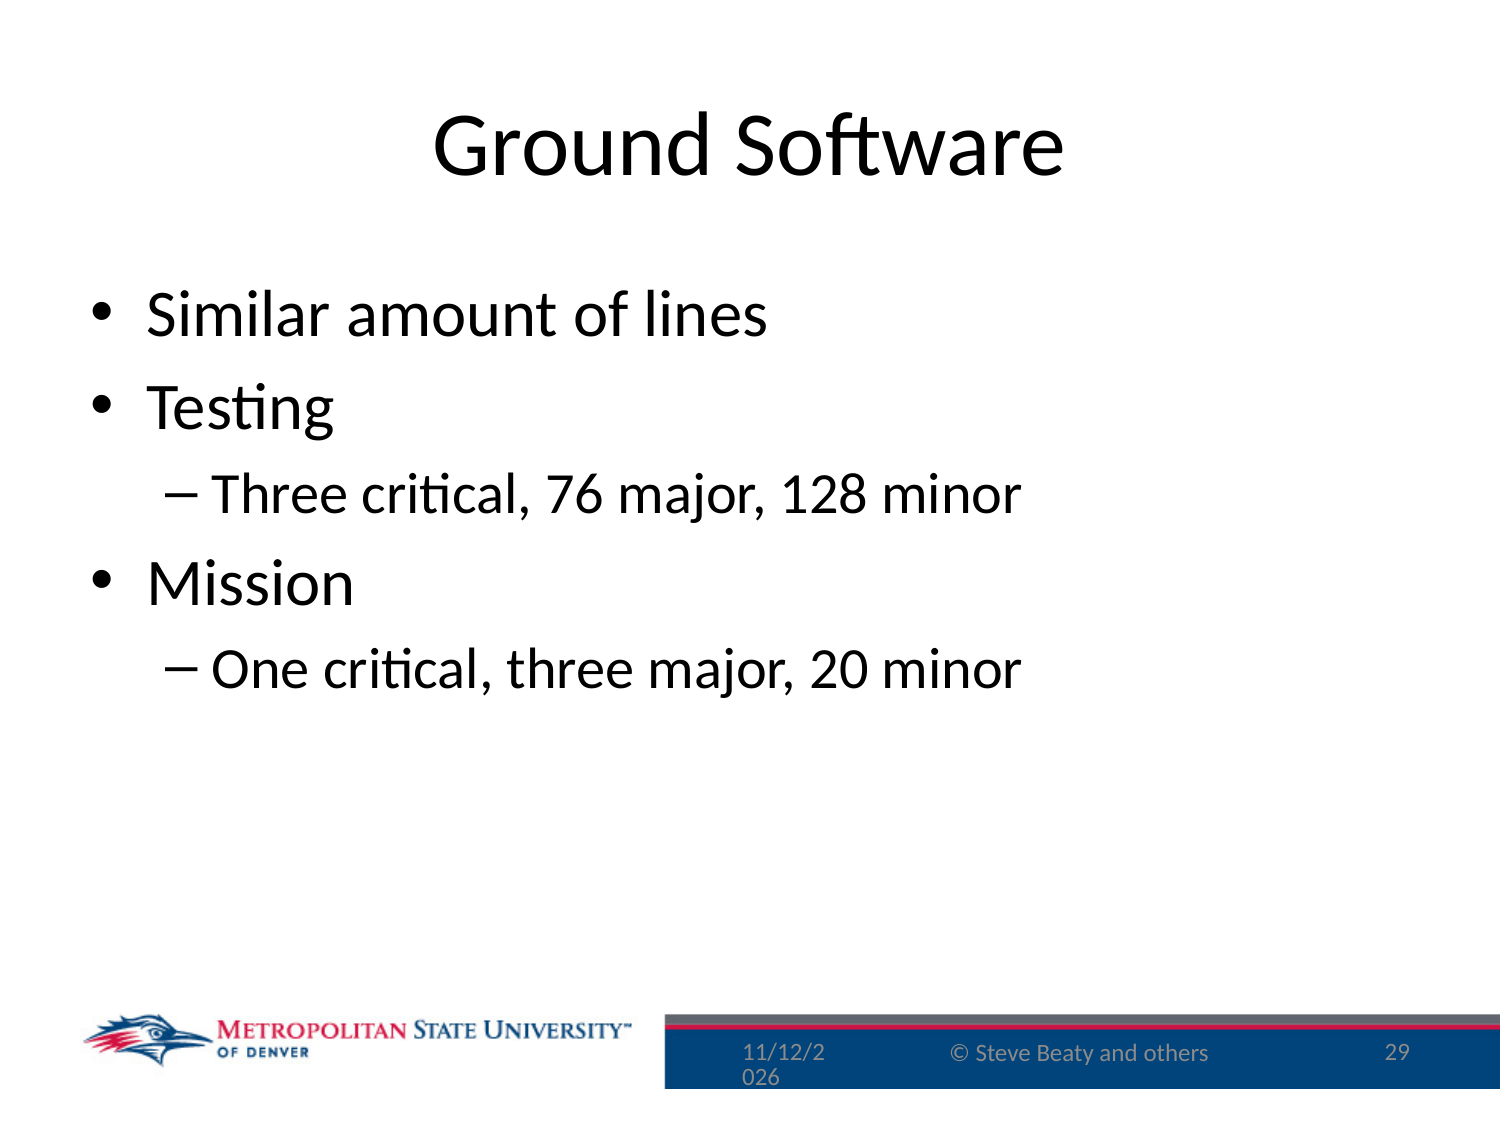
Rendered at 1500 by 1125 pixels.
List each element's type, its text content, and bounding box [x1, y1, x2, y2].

list Similar amount of lines Testing Three critical, 76 major, 128 minor Mission One critical, three major, 20 minor [75, 262, 1425, 1005]
slide_number 29 [1316, 1020, 1425, 1081]
footer © Steve Beaty and others [841, 1021, 1317, 1082]
title Ground Software [75, 45, 1425, 233]
picture [44, 1012, 1500, 1089]
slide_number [727, 1020, 842, 1081]
